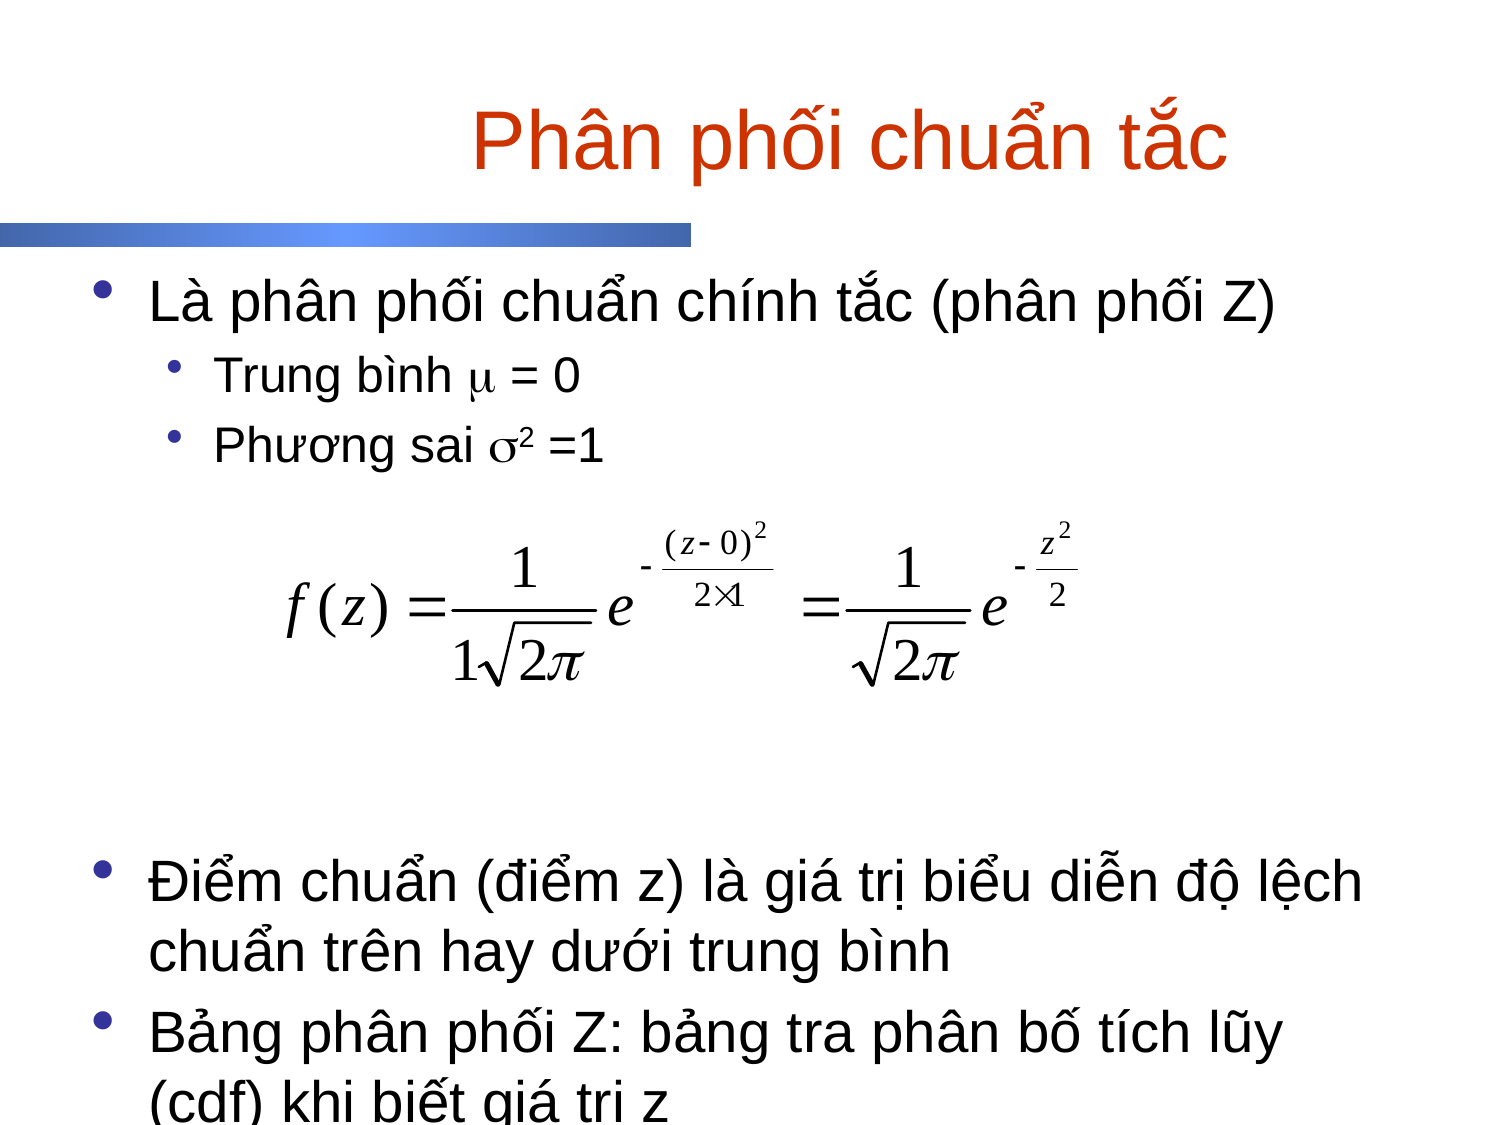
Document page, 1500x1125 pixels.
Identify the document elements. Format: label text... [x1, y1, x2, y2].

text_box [265, 509, 1093, 697]
list Là phân phối chuẩn chính tắc (phân phối Z) Trung bình  = 0 Phương sai 2 =1 Điểm chuẩn (điểm z) là giá trị biểu diễn độ lệch chuẩn trên hay dưới trung bình Bảng phân phối Z: bảng tra phân bố tích lũy (cdf) khi biết giá trị z [76, 255, 1390, 1083]
title Phân phối chuẩn tắc [230, 42, 1471, 231]
